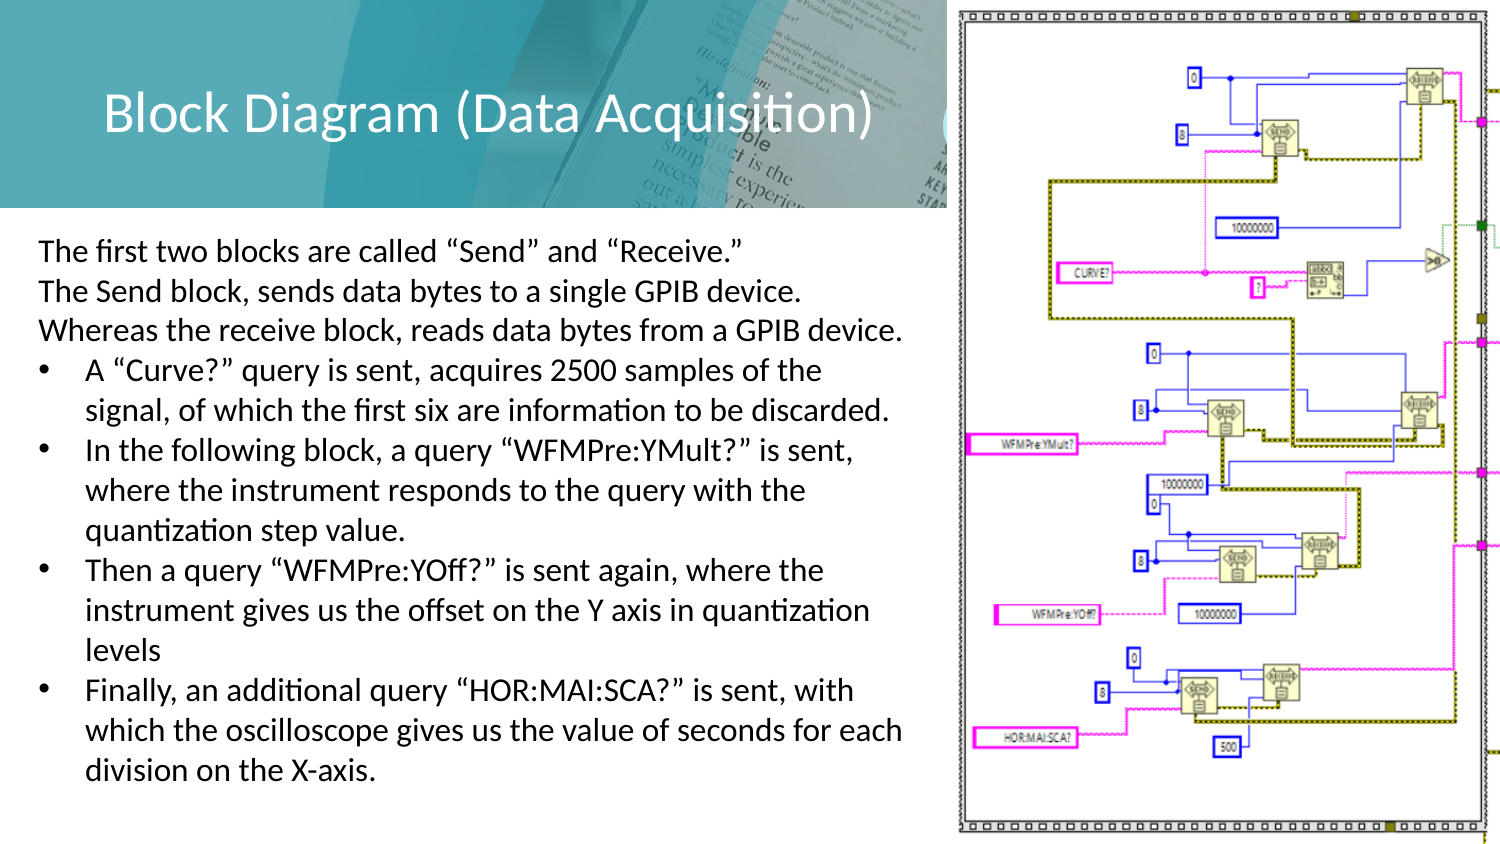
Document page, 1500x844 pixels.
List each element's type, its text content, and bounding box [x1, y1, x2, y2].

picture [0, 0, 1500, 844]
text_box The first two blocks are called “Send” and “Receive.” The Send block, sends data bytes to a single GPIB device. Whereas the receive block, reads data bytes from a GPIB device. A “Curve?” query is sent, acquires 2500 samples of the signal, of which the first six are information to be discarded. In the following block, a query “WFMPre:YMult?” is sent, where the instrument responds to the query with the quantization step value. Then a query “WFMPre:YOff?” is sent again, where the instrument gives us the offset on the Y axis in quantization levels Finally, an additional query “HOR:MAI:SCA?” is sent, with which the oscilloscope gives us the value of seconds for each division on the X-axis. [23, 221, 926, 796]
title Block Diagram (Data Acquisition) [88, 46, 942, 172]
